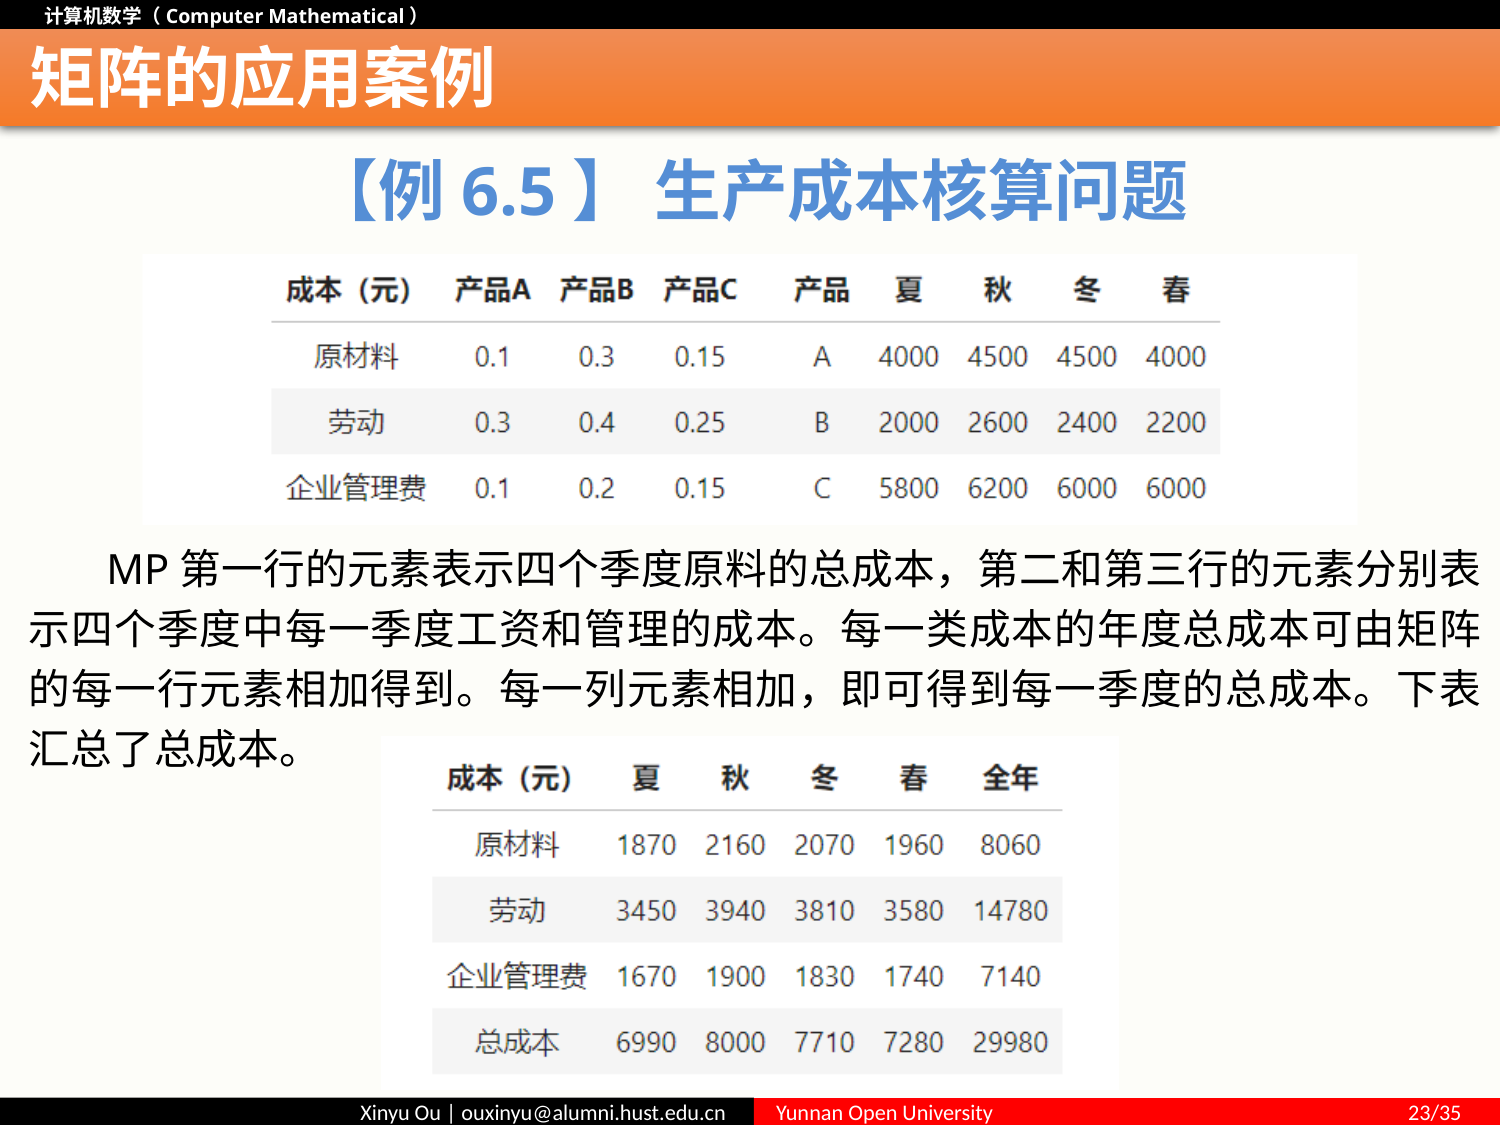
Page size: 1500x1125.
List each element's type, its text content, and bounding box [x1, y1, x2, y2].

list MP第一行的元素表示四个季度原料的总成本，第二和第三行的元素分别表示四个季度中每一季度工资和管理的成本。每一类成本的年度总成本可由矩阵的每一行元素相加得到。每一列元素相加，即可得到每一季度的总成本。下表汇总了总成本。 [5, 509, 1500, 795]
picture [381, 736, 1119, 1090]
title 矩阵的应用案例 [0, 35, 1500, 117]
list 【例6.5】 生产成本核算问题 [0, 148, 1500, 230]
picture [141, 254, 1358, 526]
